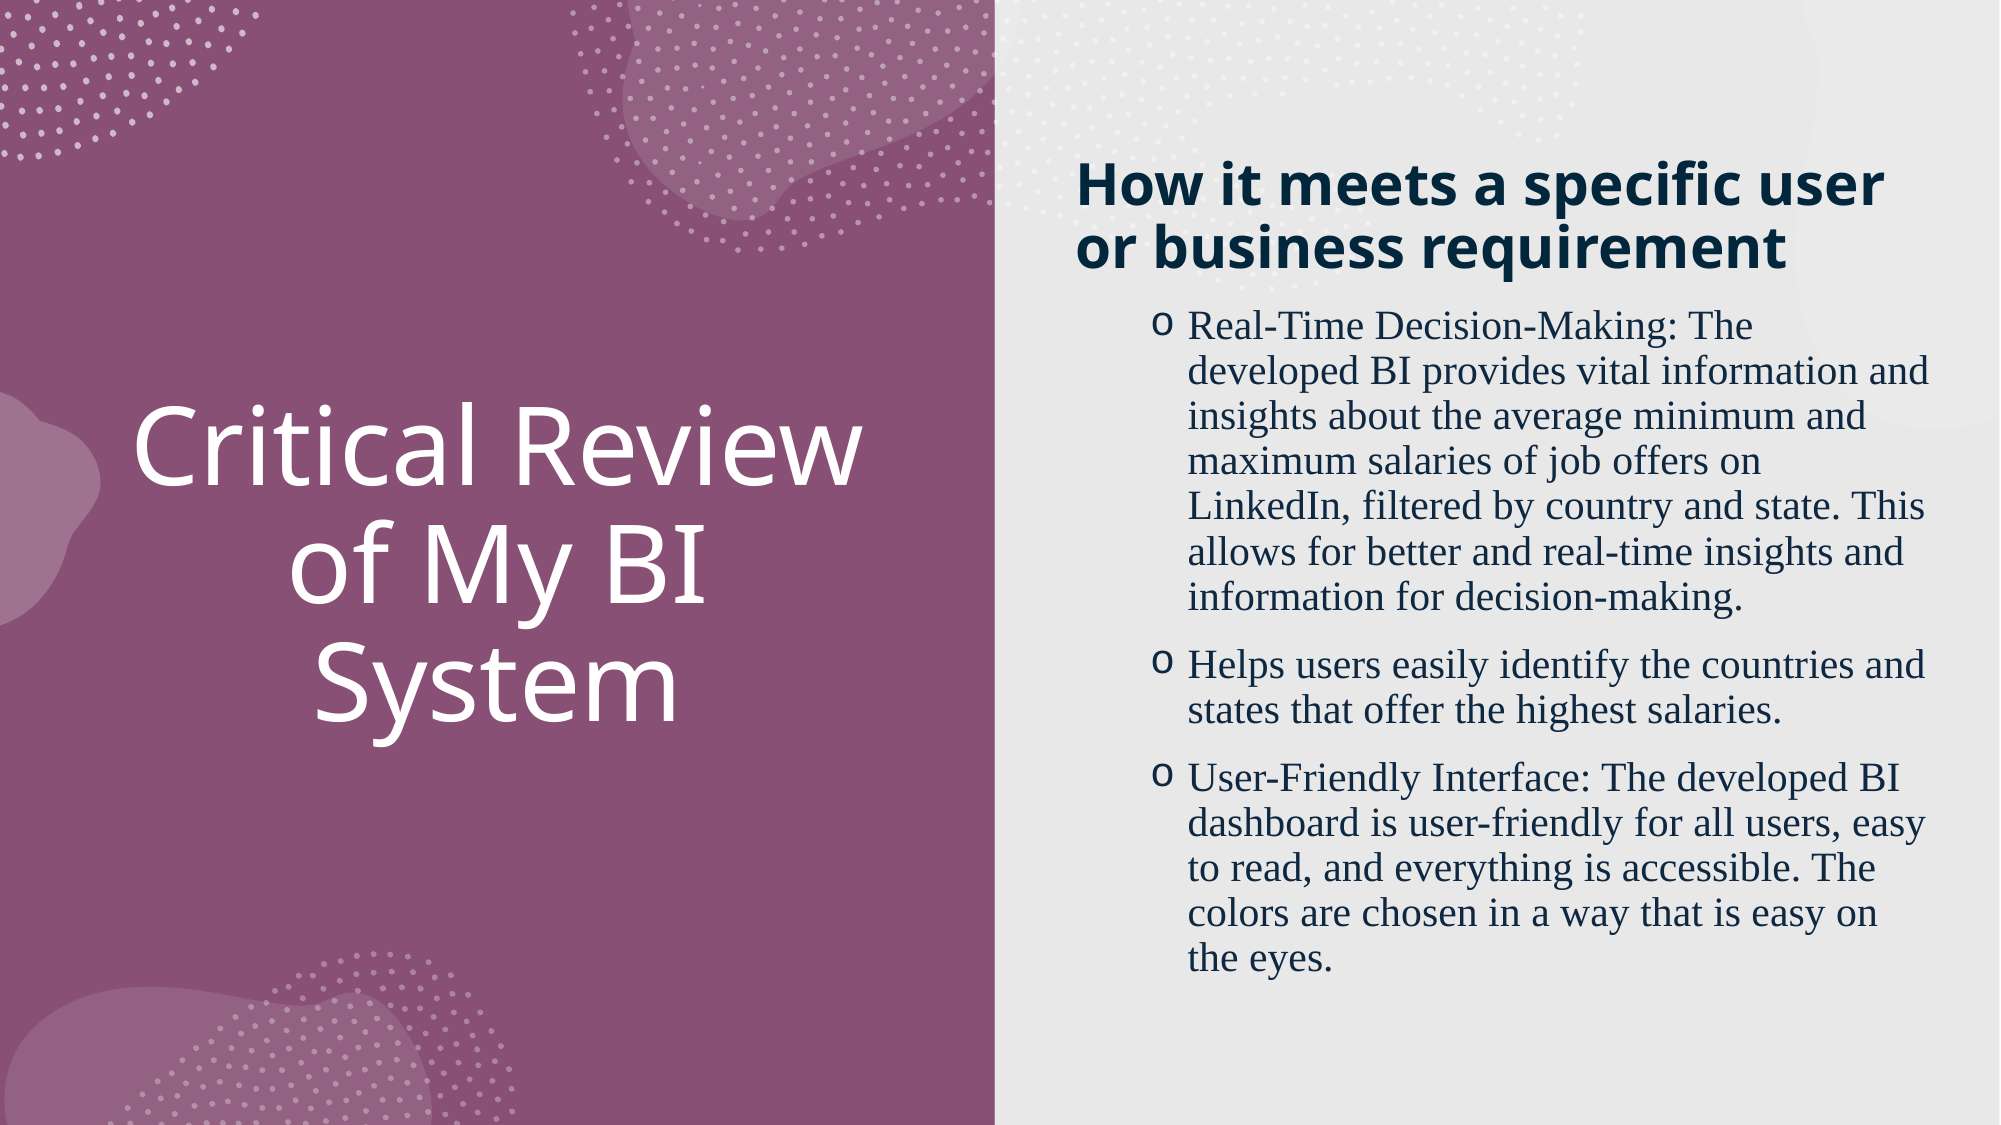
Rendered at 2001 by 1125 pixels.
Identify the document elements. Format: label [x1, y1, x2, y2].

text_box [0, 0, 2000, 1125]
